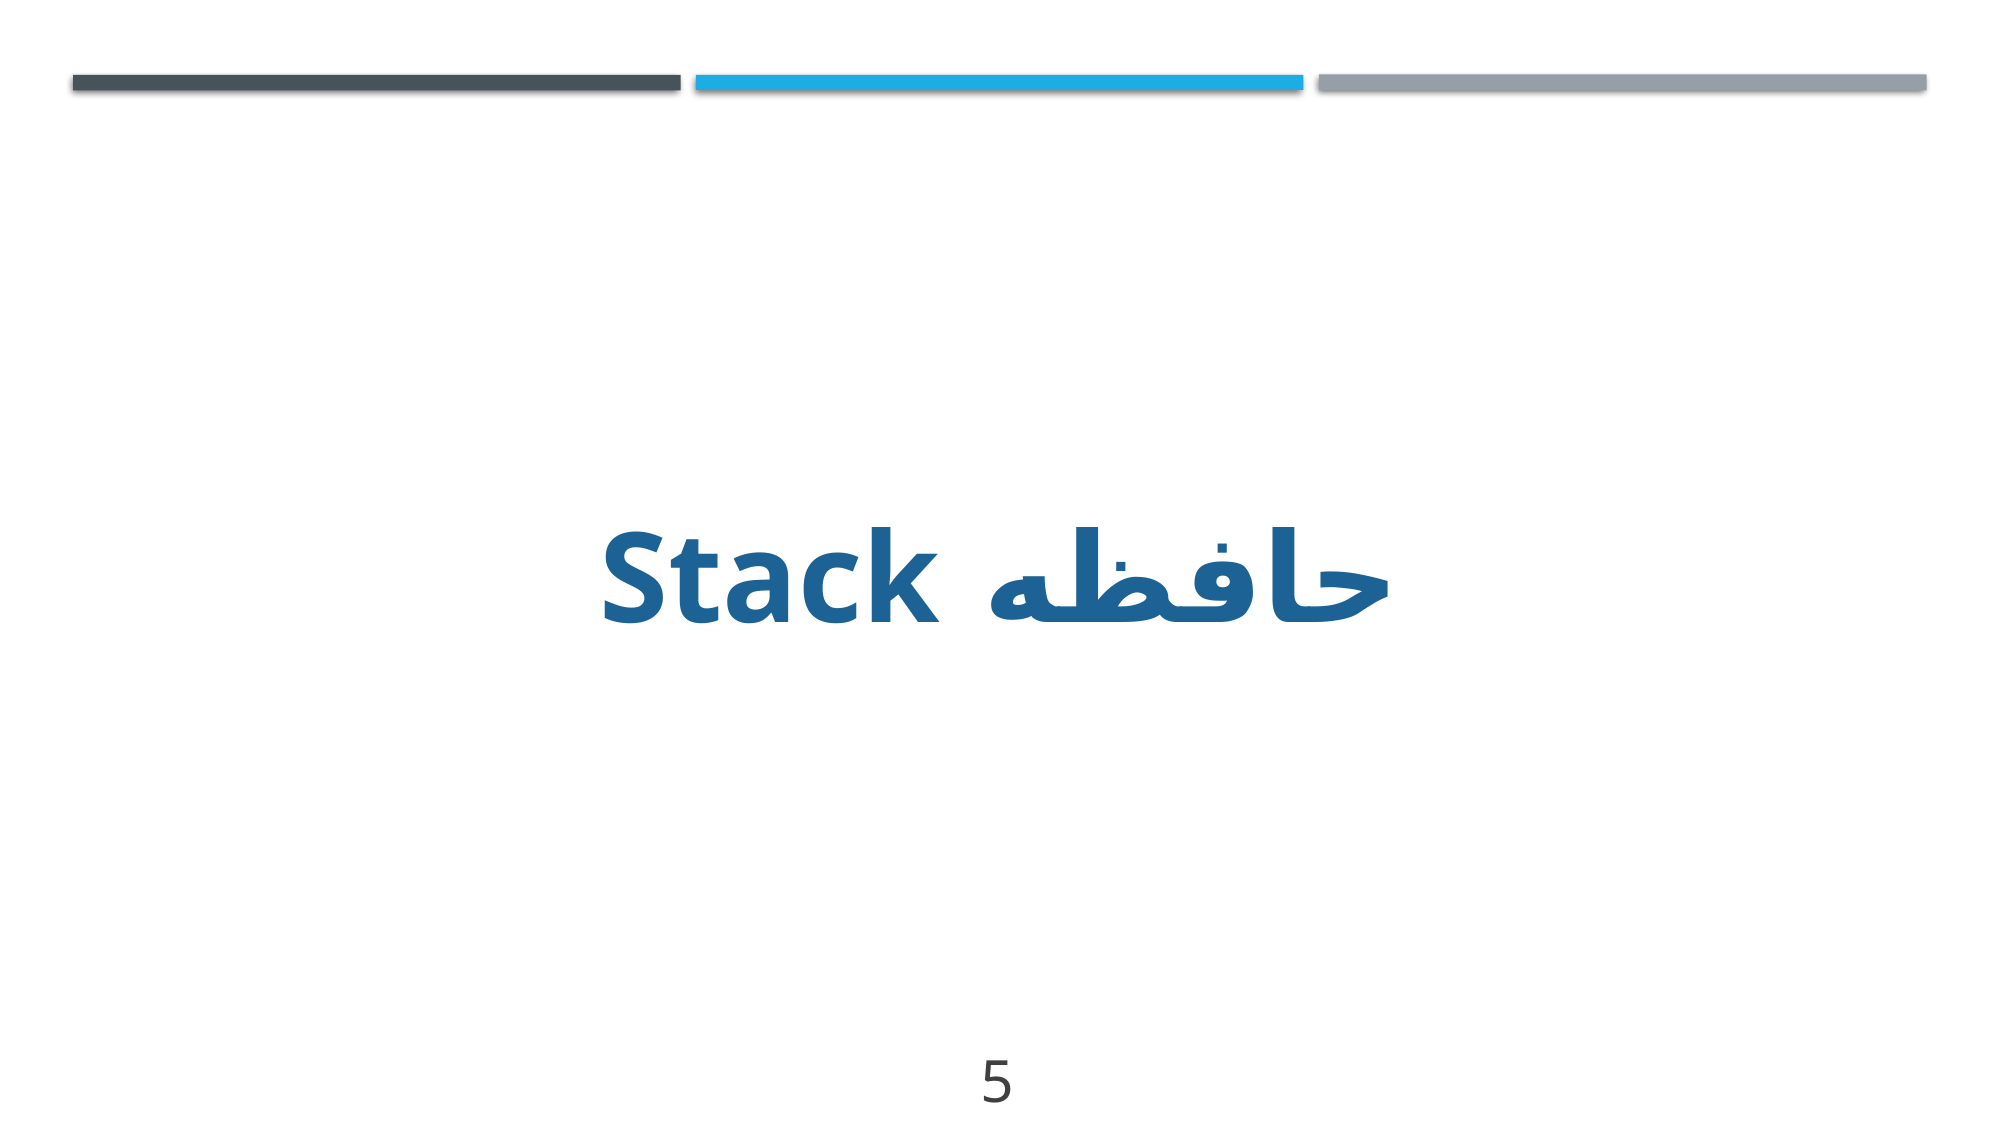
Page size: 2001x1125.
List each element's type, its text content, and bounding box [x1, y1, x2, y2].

title حافظه Stack [95, 439, 1905, 707]
